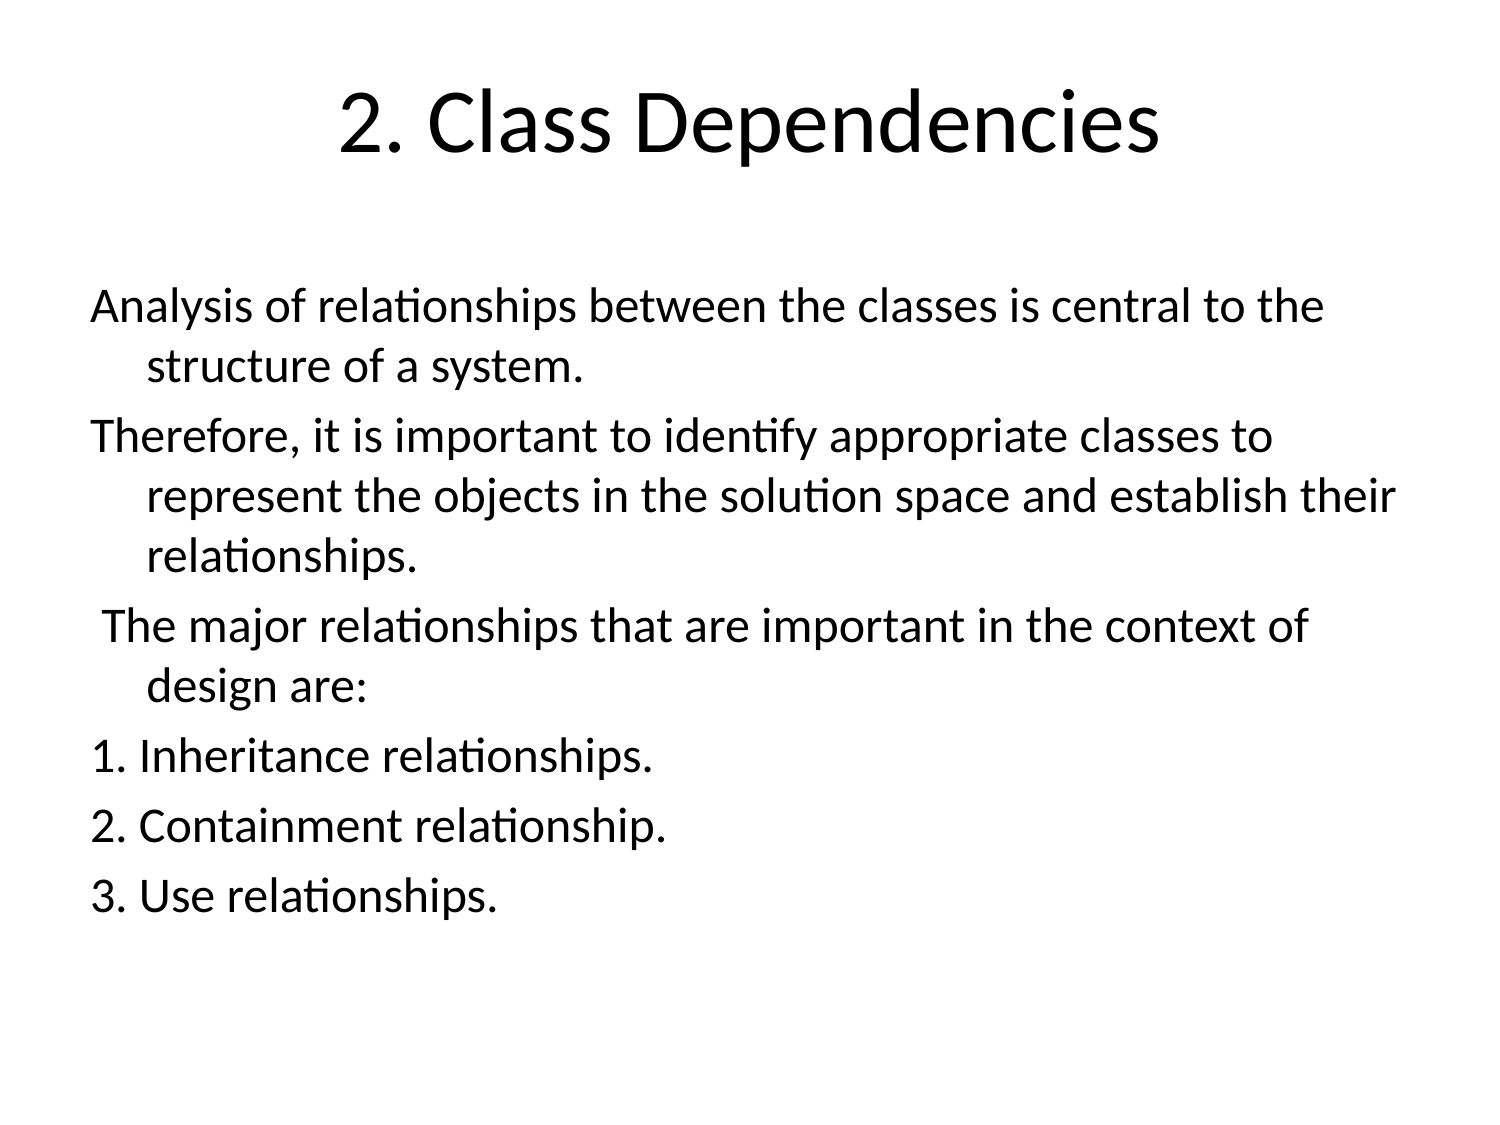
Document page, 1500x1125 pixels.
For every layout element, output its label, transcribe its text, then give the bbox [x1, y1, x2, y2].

list Analysis of relationships between the classes is central to the structure of a system. Therefore, it is important to identify appropriate classes to represent the objects in the solution space and establish their relationships. The major relationships that are important in the context of design are: 1. Inheritance relationships. 2. Containment relationship. 3. Use relationships. [75, 174, 1425, 1005]
title 2. Class Dependencies [75, 45, 1425, 174]
